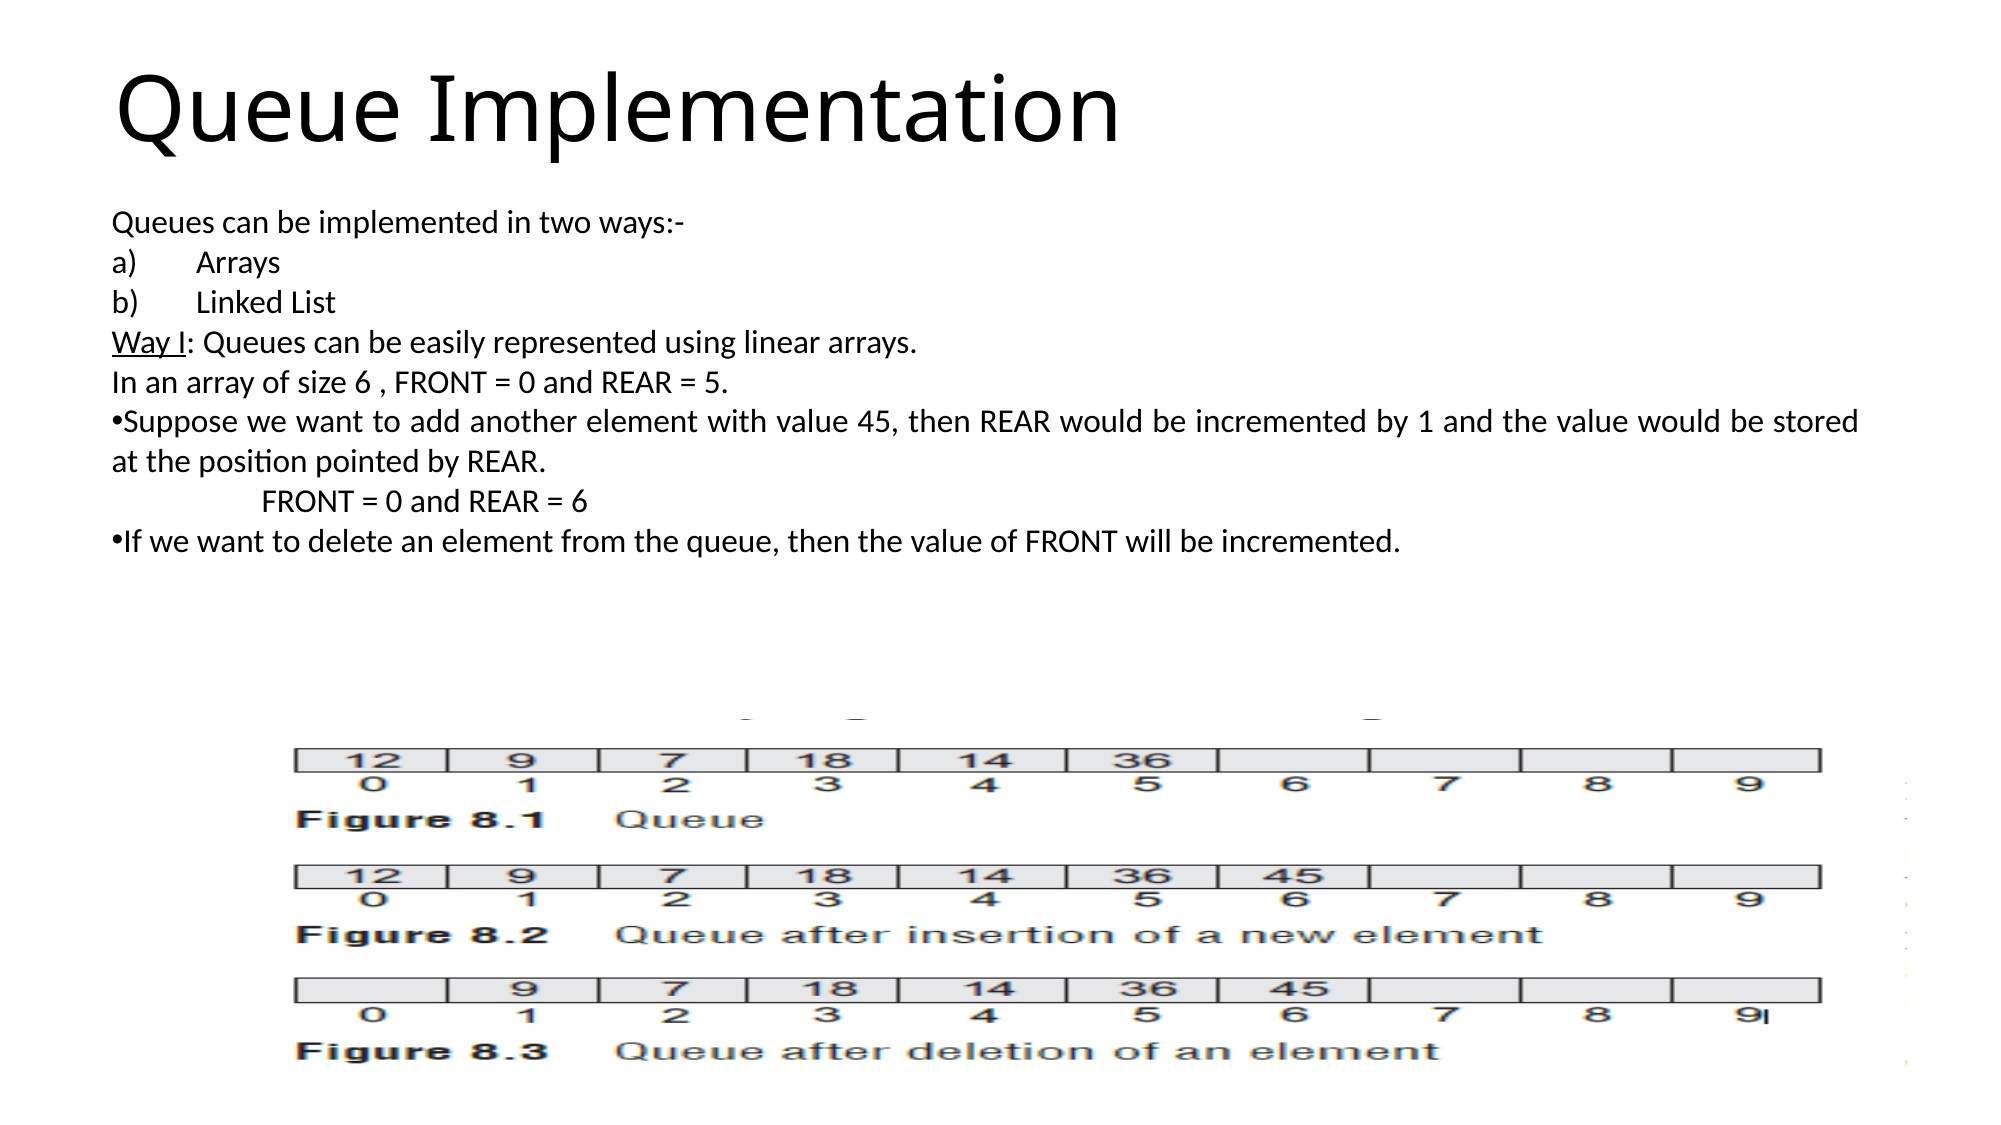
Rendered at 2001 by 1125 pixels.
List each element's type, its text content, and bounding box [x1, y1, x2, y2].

list Queues can be implemented in two ways:- Arrays Linked List Way I: Queues can be easily represented using linear arrays. In an array of size 6 , FRONT = 0 and REAR = 5. Suppose we want to add another element with value 45, then REAR would be incremented by 1 and the value would be stored at the position pointed by REAR. FRONT = 0 and REAR = 6 If we want to delete an element from the queue, then the value of FRONT will be incremented. [96, 192, 1877, 700]
title Queue Implementation [99, 25, 1660, 192]
picture [133, 718, 1908, 1081]
